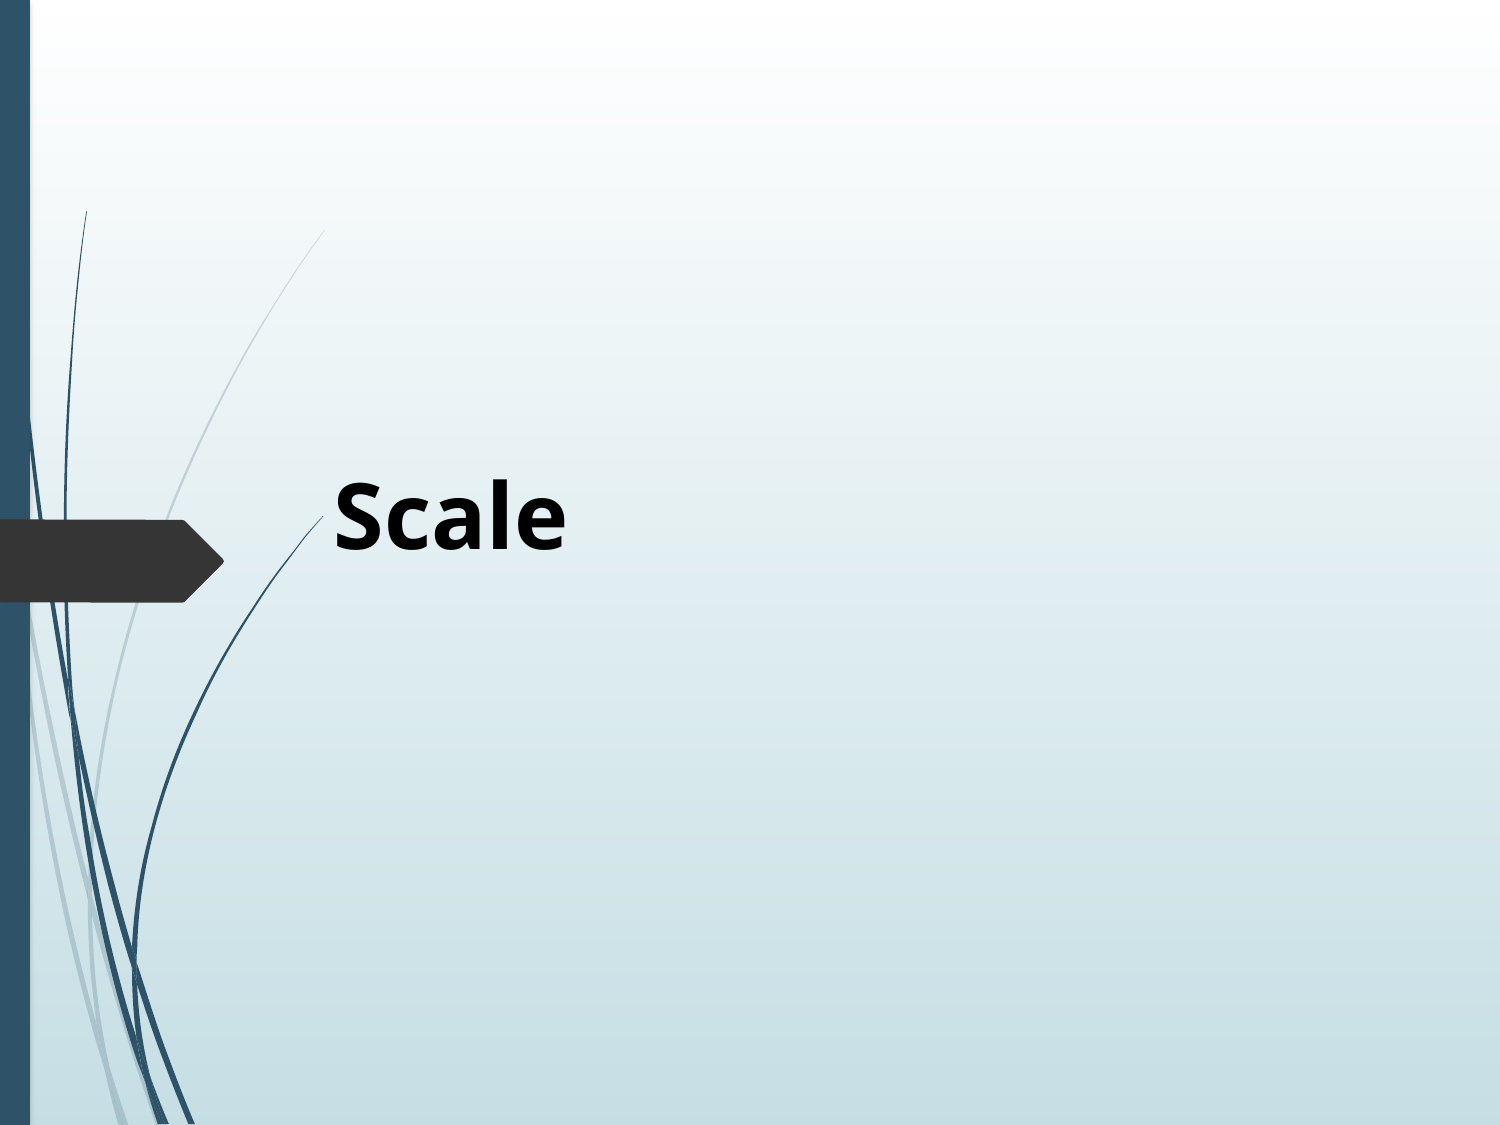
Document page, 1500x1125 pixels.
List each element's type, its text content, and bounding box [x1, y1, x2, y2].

title Scale [318, 340, 1400, 582]
